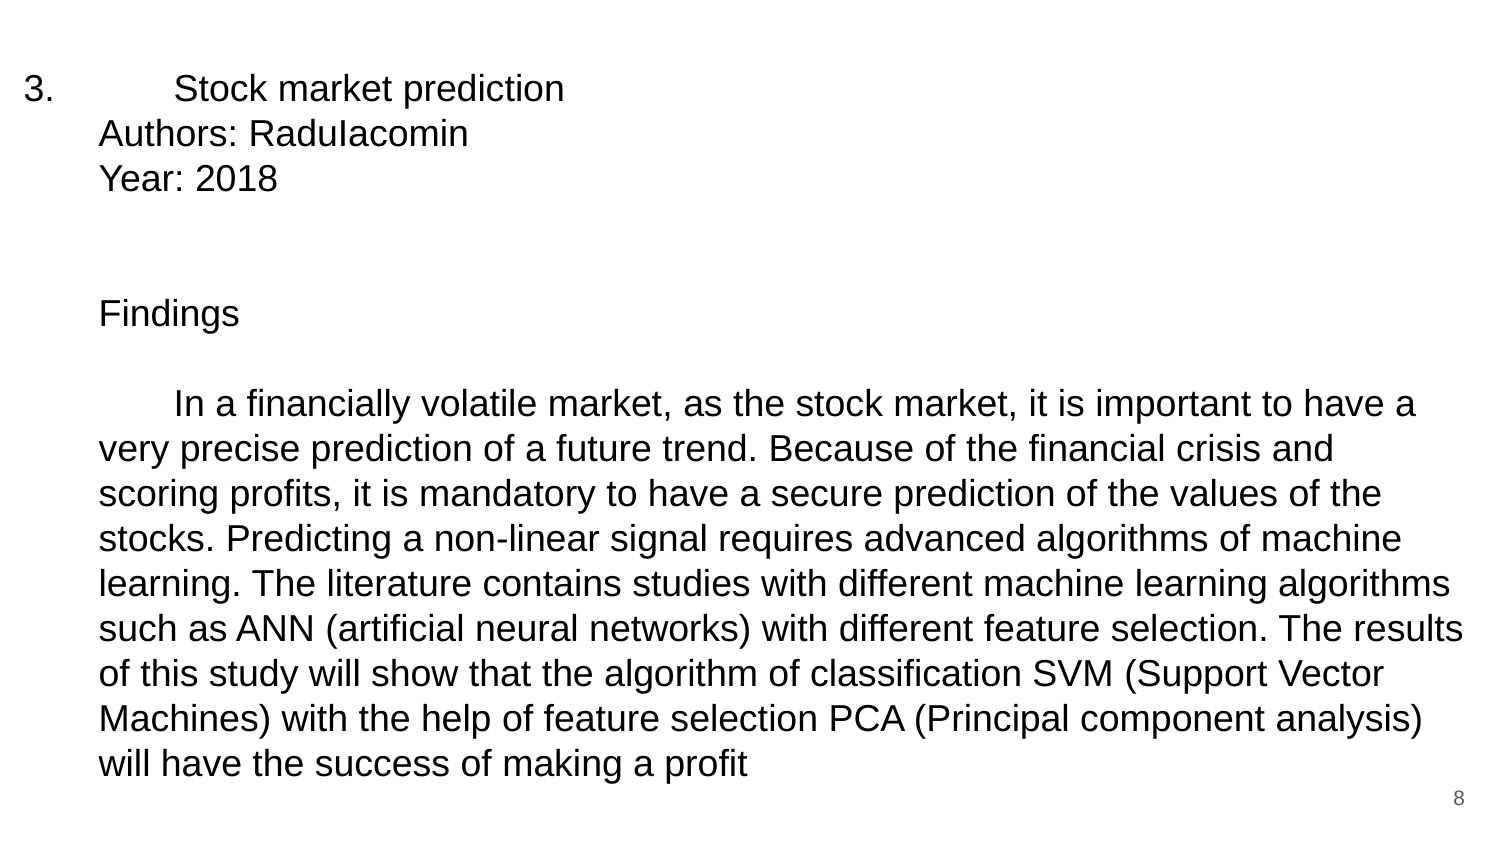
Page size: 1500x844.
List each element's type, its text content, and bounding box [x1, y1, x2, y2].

slide_number 8 [1389, 800, 1480, 830]
text_box 3. Stock market prediction Authors: RaduIacomin Year: 2018 Findings In a financially volatile market, as the stock market, it is important to have a very precise prediction of a future trend. Because of the financial crisis and scoring profits, it is mandatory to have a secure prediction of the values of the stocks. Predicting a non-linear signal requires advanced algorithms of machine learning. The literature contains studies with different machine learning algorithms such as ANN (artificial neural networks) with different feature selection. The results of this study will show that the algorithm of classification SVM (Support Vector Machines) with the help of feature selection PCA (Principal component analysis) will have the success of making a profit [8, 49, 1480, 800]
